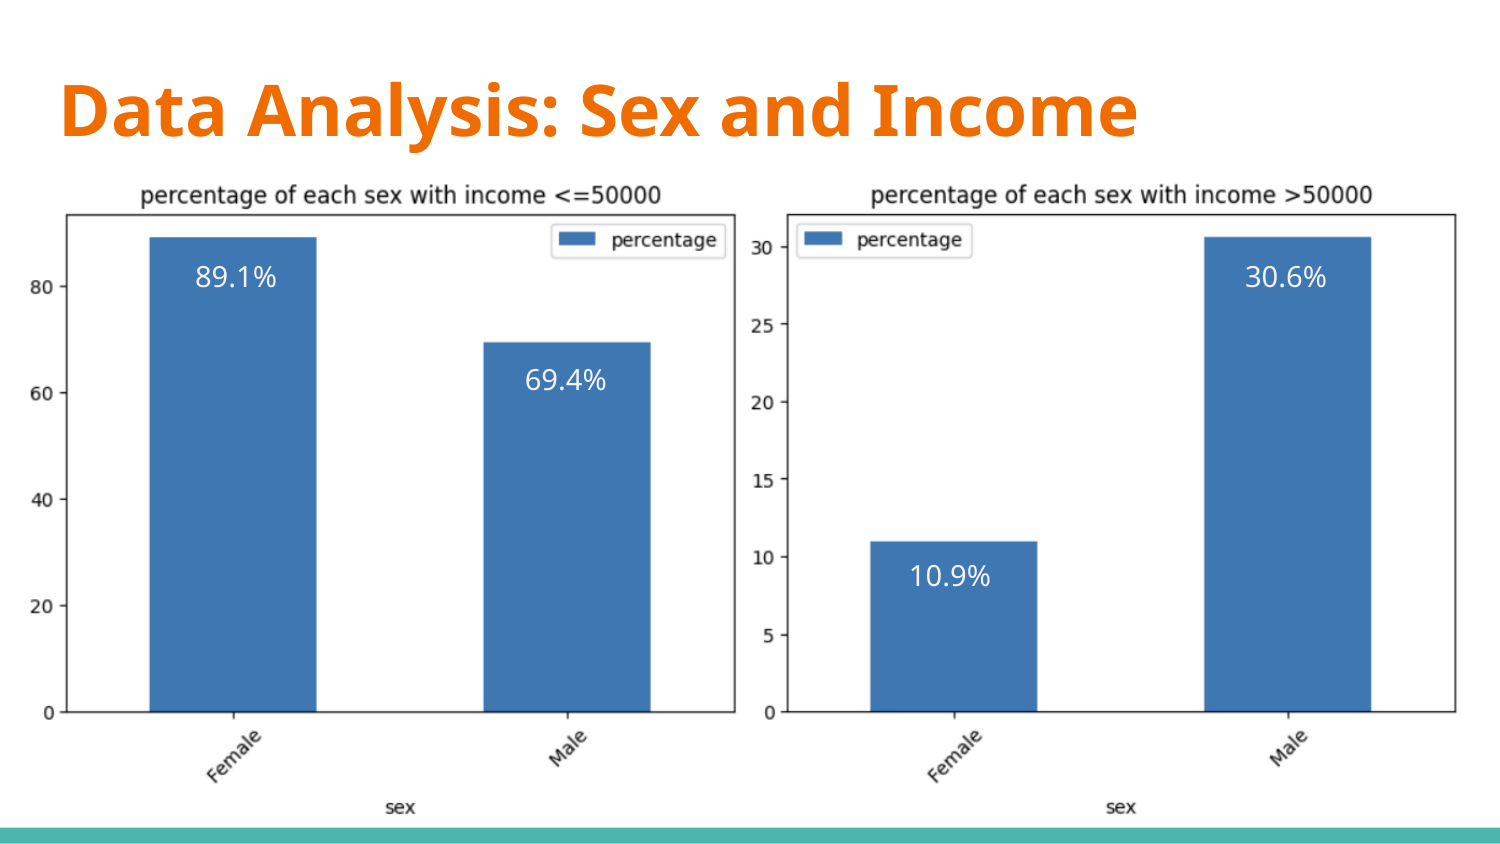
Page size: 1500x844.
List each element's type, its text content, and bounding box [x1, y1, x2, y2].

picture [749, 172, 1466, 819]
picture [26, 182, 742, 819]
title Data Analysis: Sex and Income [43, 49, 1442, 166]
